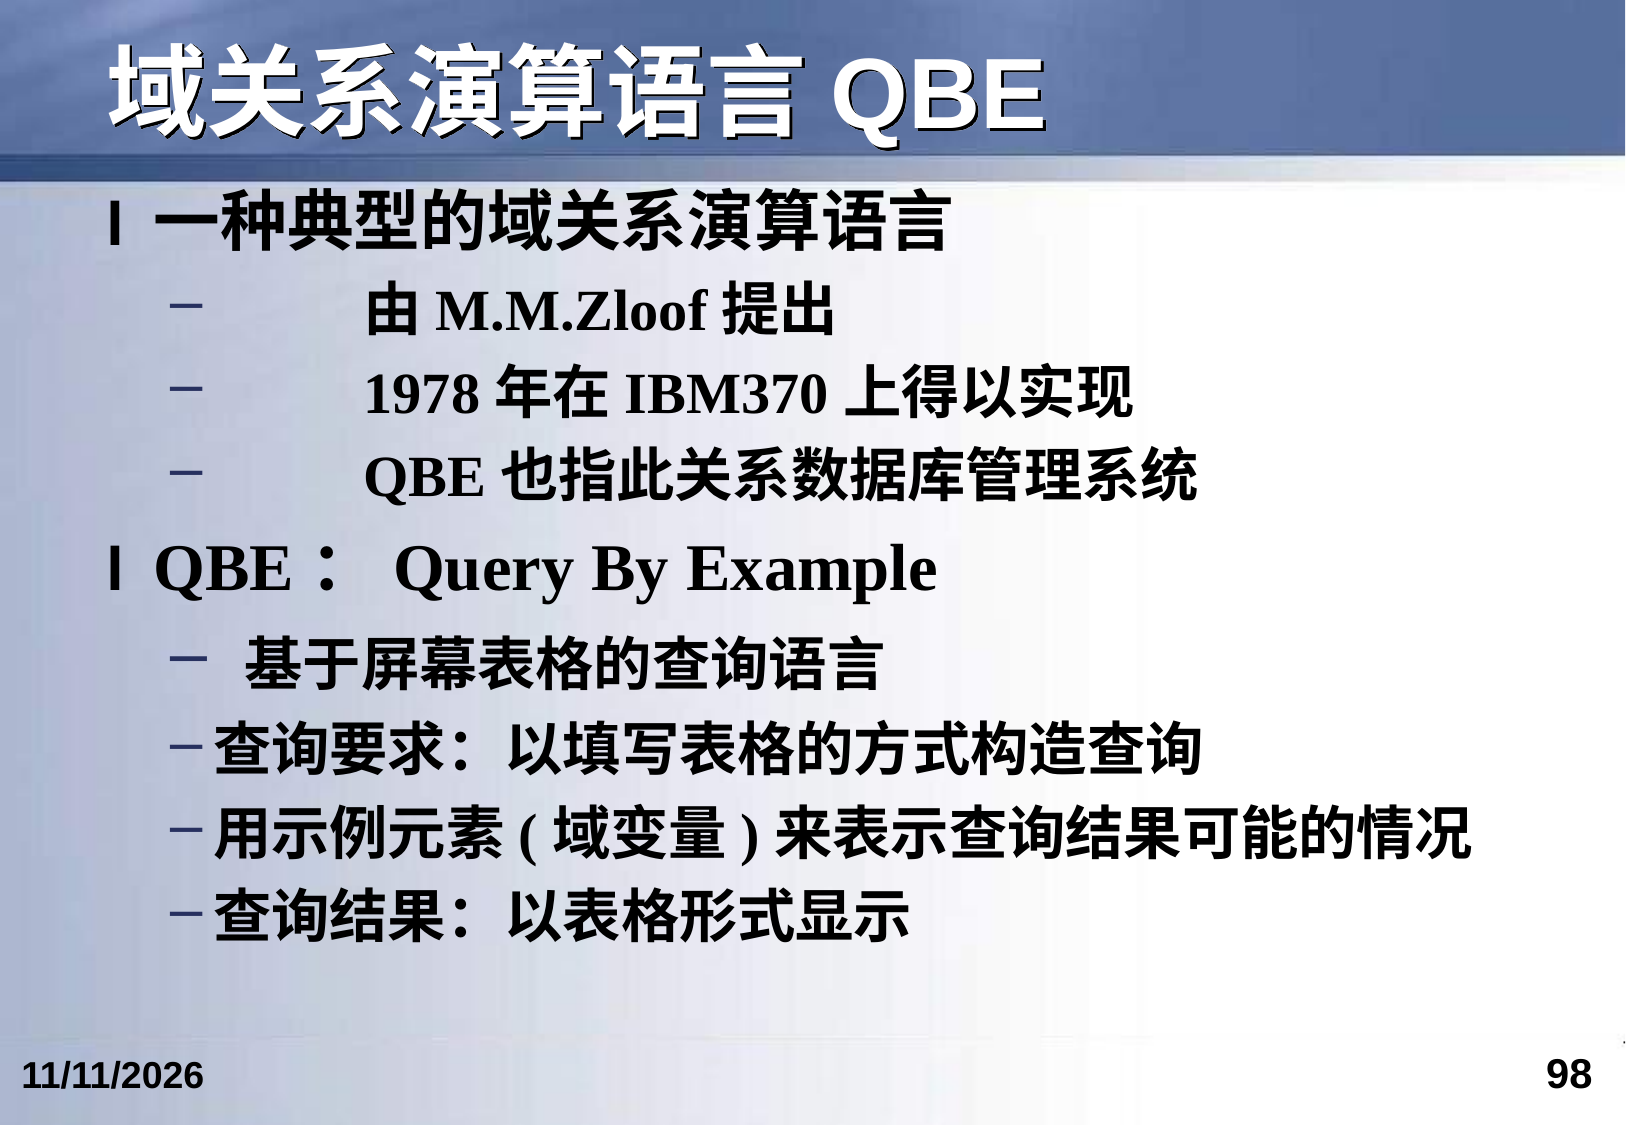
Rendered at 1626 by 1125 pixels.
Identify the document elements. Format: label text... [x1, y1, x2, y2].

title 域关系演算语言QBE [106, 41, 1554, 150]
list l 一种典型的域关系演算语言 由M.M.Zloof提出 1978年在IBM370上得以实现 QBE也指此关系数据库管理系统 l QBE：Query By Example 基于屏幕表格的查询语言 查询要求：以填写表格的方式构造查询 用示例元素(域变量)来表示查询结果可能的情况 查询结果：以表格形式显示 [106, 187, 1554, 984]
slide_number 98 [1201, 1037, 1612, 1124]
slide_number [2, 1041, 380, 1125]
picture [0, 0, 1626, 1125]
